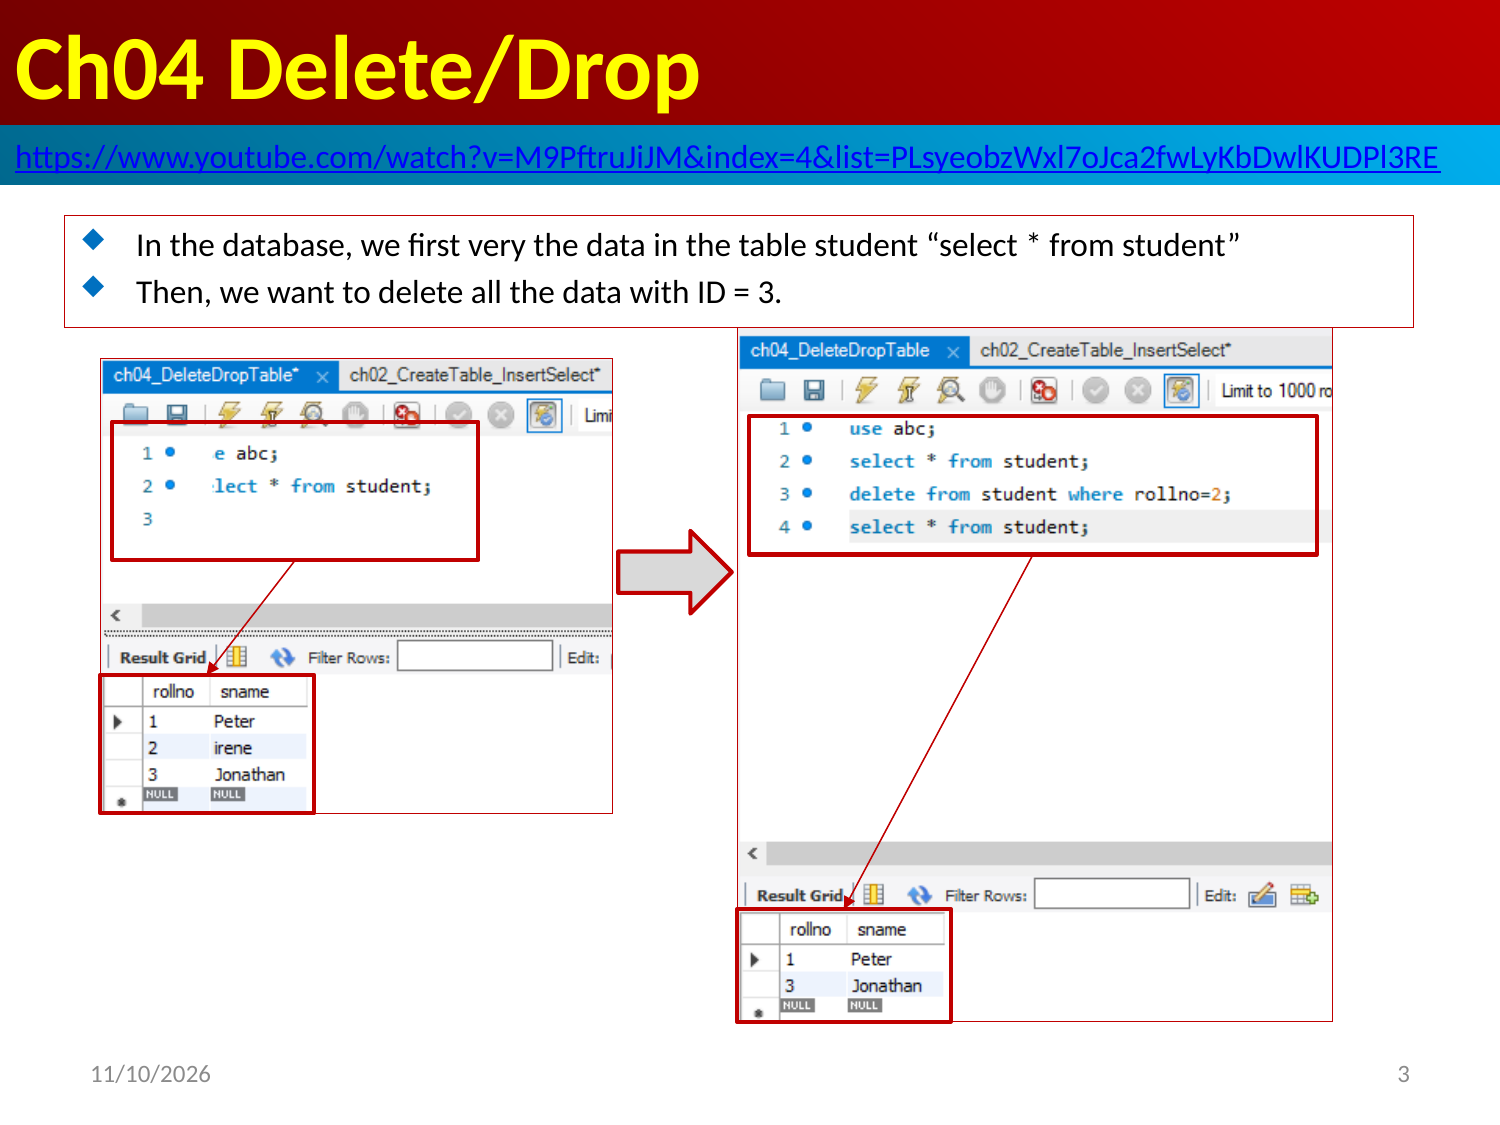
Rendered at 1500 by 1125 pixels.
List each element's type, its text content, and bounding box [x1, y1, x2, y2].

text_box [843, 554, 1034, 910]
text_box https://www.youtube.com/watch?v=M9PftruJiJM&index=4&list=PLsyeobzWxl7oJca2fwLyKbDwlKUDPl3RE [0, 125, 1500, 185]
picture [736, 327, 1333, 1022]
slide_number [75, 1042, 425, 1103]
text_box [206, 559, 296, 676]
picture [100, 358, 613, 814]
text_box [617, 528, 731, 616]
slide_number 3 [1074, 1042, 1425, 1103]
title Ch04 Delete/Drop [0, 0, 1500, 125]
subtitle In the database, we first very the data in the table student “select * from student” Then, we want to delete all the data with ID = 3. [64, 215, 1414, 328]
